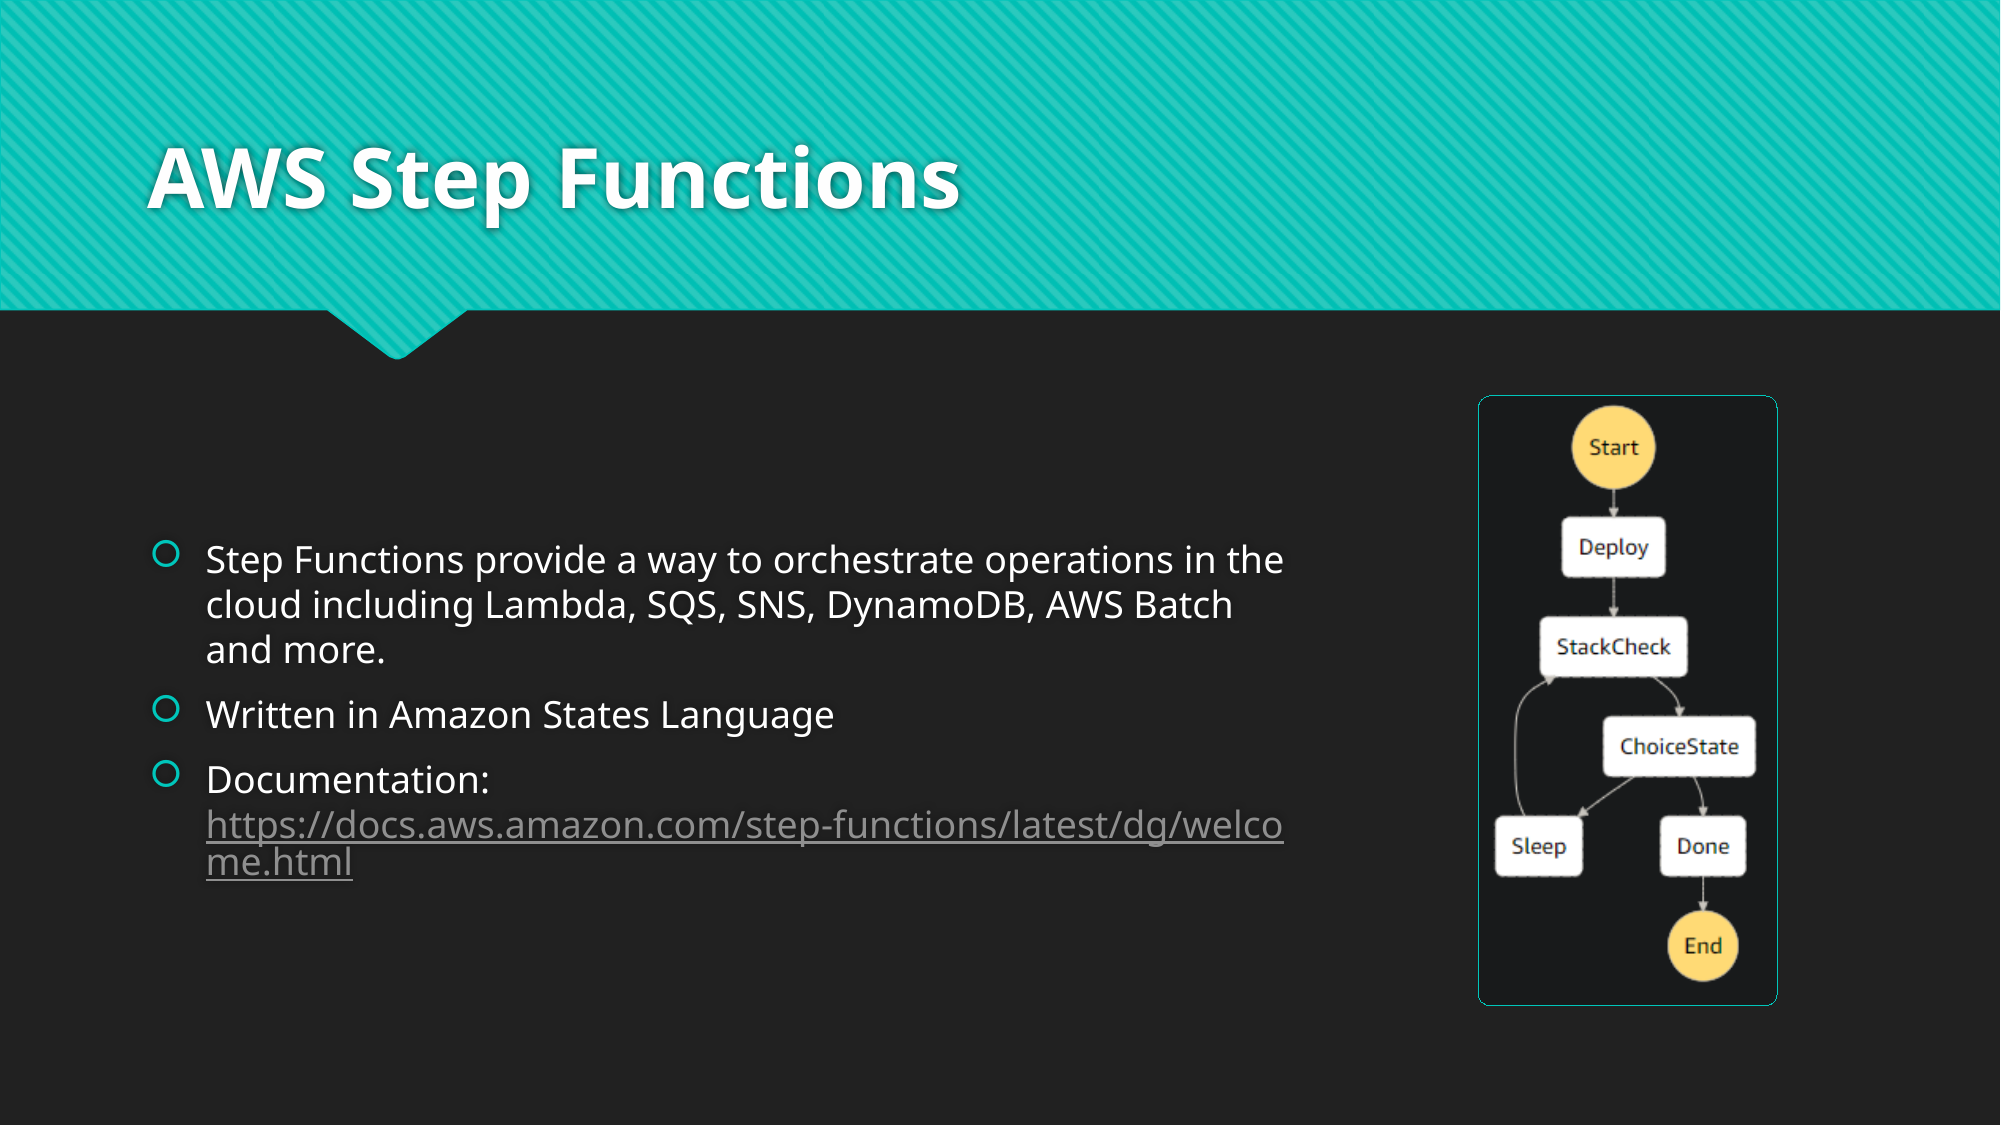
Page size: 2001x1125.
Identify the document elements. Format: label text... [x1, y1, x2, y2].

list Step Functions provide a way to orchestrate operations in the cloud including Lambda, SQS, SNS, DynamoDB, AWS Batch and more. Written in Amazon States Language Documentation: https://docs.aws.amazon.com/step-functions/latest/dg/welcome.html [134, 395, 1316, 992]
title AWS Step Functions [132, 73, 1868, 233]
picture [1478, 395, 1778, 1006]
